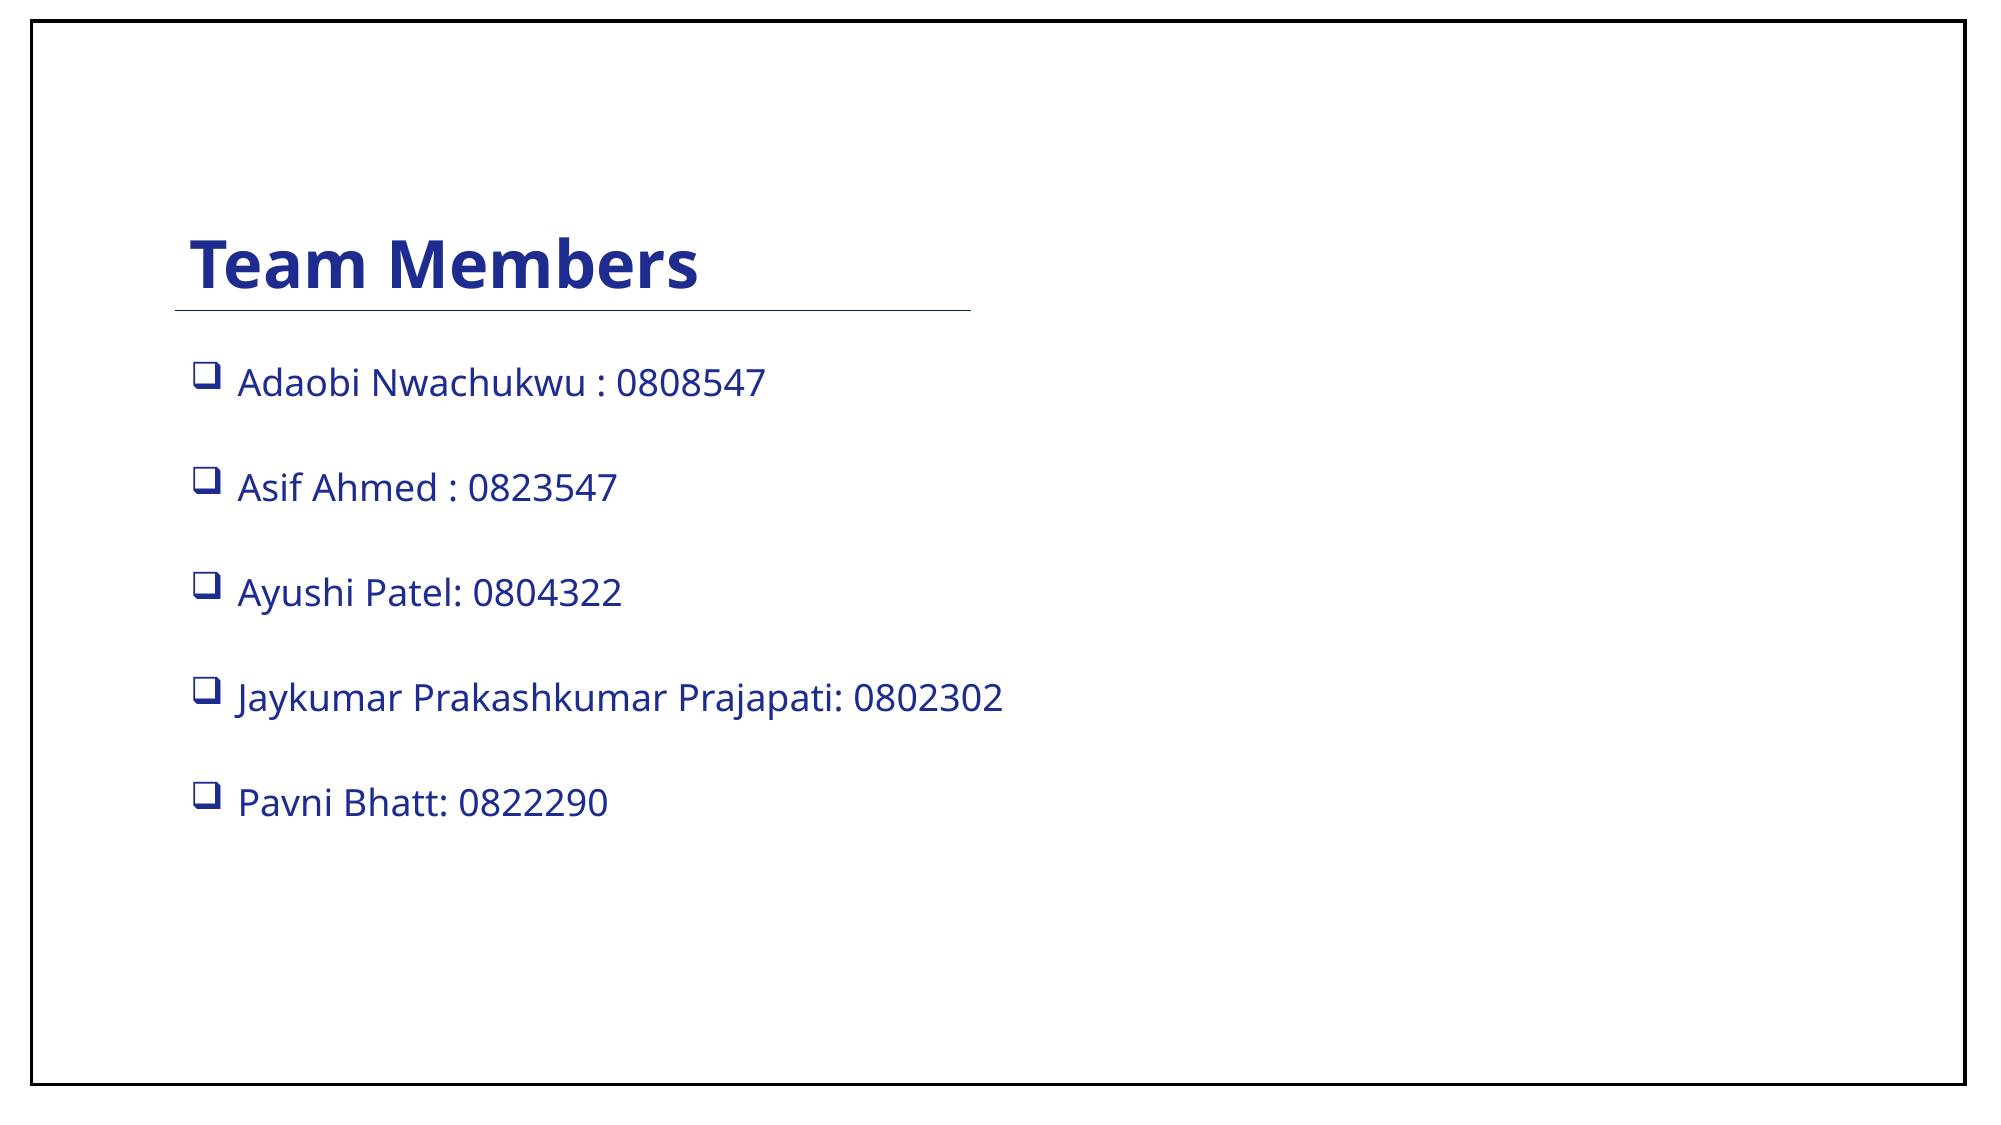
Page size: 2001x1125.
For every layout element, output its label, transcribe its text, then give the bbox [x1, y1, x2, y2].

text_box [30, 20, 1966, 1086]
title Team Members [174, 153, 1633, 311]
list Adaobi Nwachukwu : 0808547 Asif Ahmed : 0823547 Ayushi​ Patel: 0804322 Jaykumar Prakashkumar Prajapati: 0802302 Pavni Bhatt: 0822290 [175, 351, 1633, 955]
